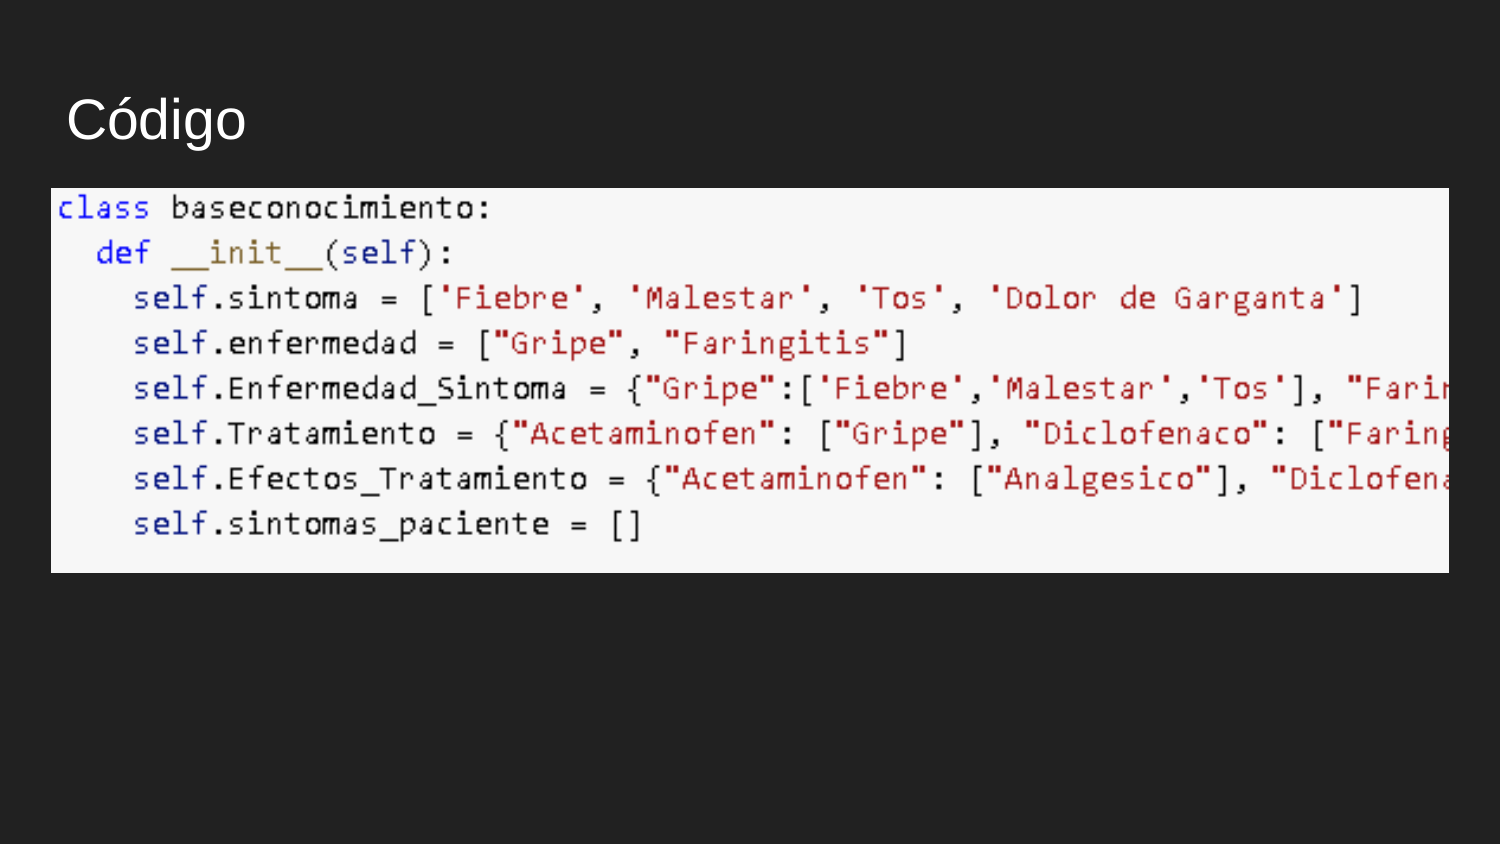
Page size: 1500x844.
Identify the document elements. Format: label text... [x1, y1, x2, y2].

picture [50, 188, 1450, 574]
title Código [51, 72, 1449, 167]
